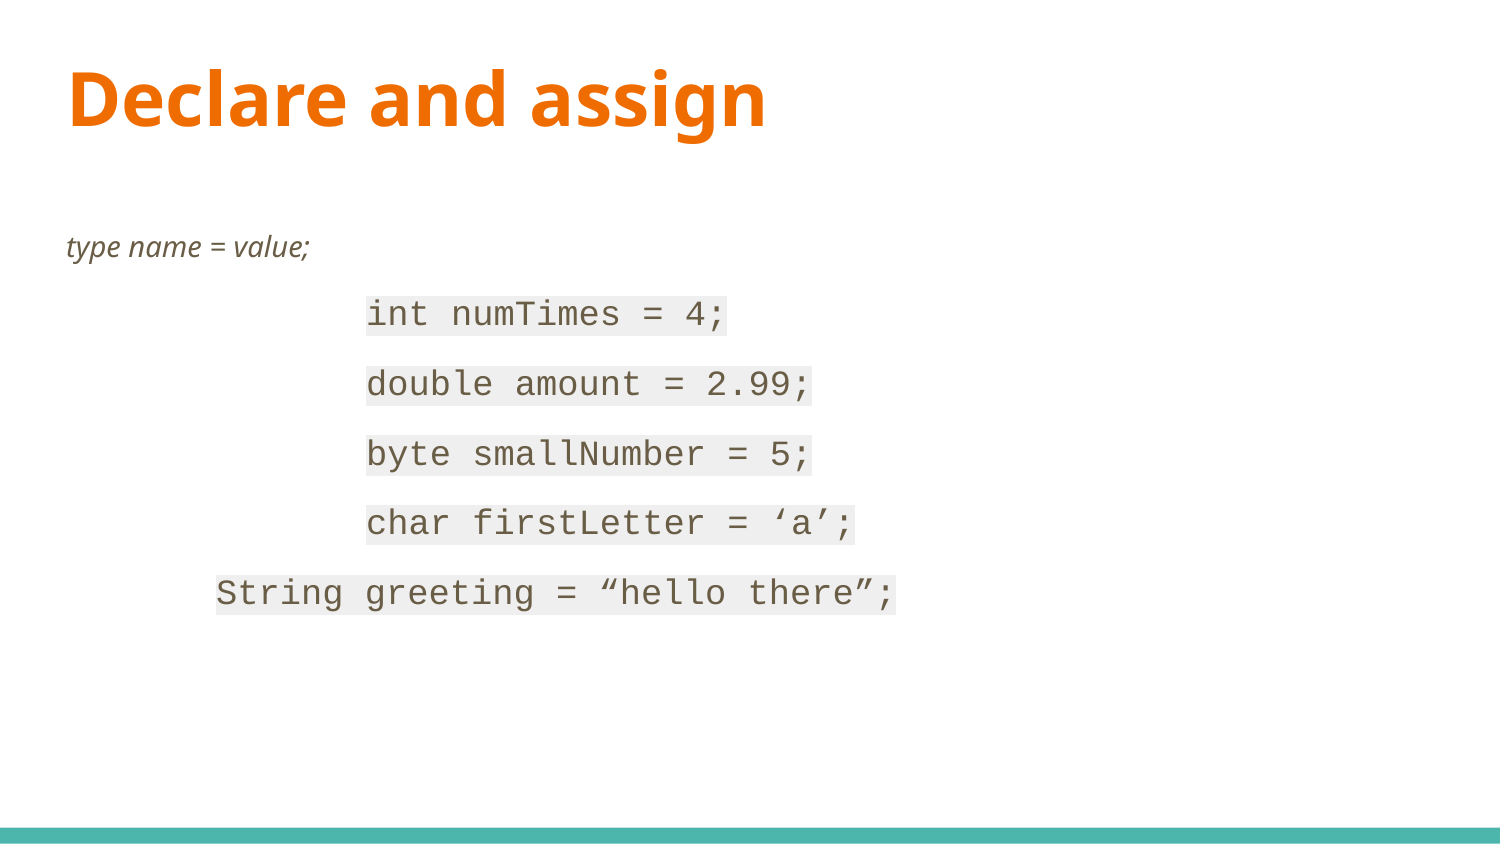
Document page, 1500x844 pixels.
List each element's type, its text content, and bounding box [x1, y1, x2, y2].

list type name = value; int numTimes = 4; double amount = 2.99; byte smallNumber = 5; char firstLetter = ‘a’; String greeting = “hello there”; [51, 207, 1449, 750]
title Declare and assign [51, 36, 1449, 153]
